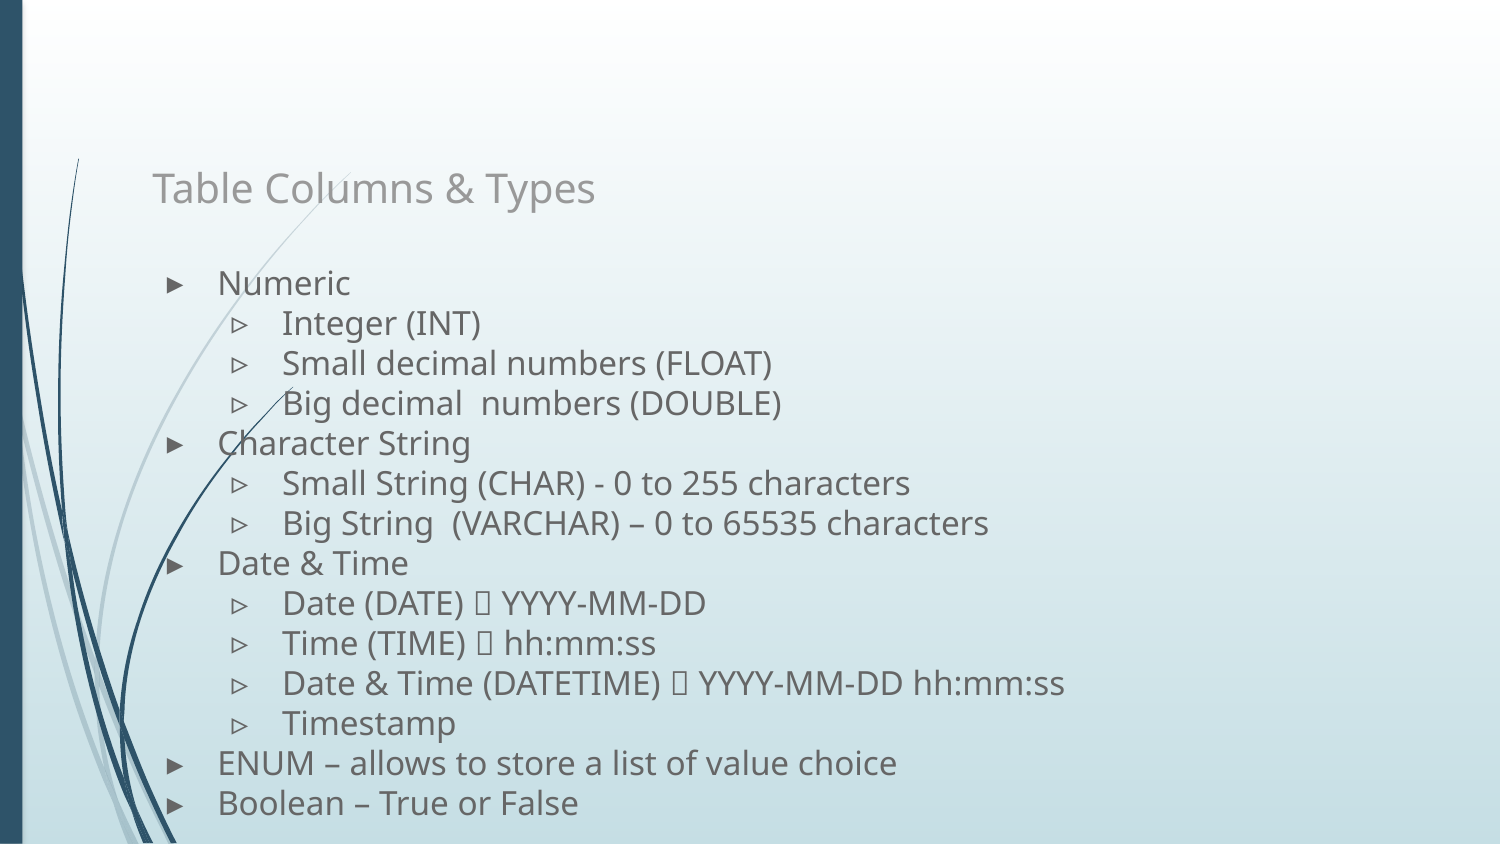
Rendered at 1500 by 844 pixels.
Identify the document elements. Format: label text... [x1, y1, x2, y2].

title Table Columns & Types [137, 146, 1454, 227]
list Numeric Integer (INT) Small decimal numbers (FLOAT) Big decimal numbers (DOUBLE) Character String Small String (CHAR) - 0 to 255 characters Big String (VARCHAR) – 0 to 65535 characters Date & Time Date (DATE)  YYYY-MM-DD Time (TIME)  hh:mm:ss Date & Time (DATETIME)  YYYY-MM-DD hh:mm:ss Timestamp ENUM – allows to store a list of value choice Boolean – True or False [137, 246, 1500, 844]
